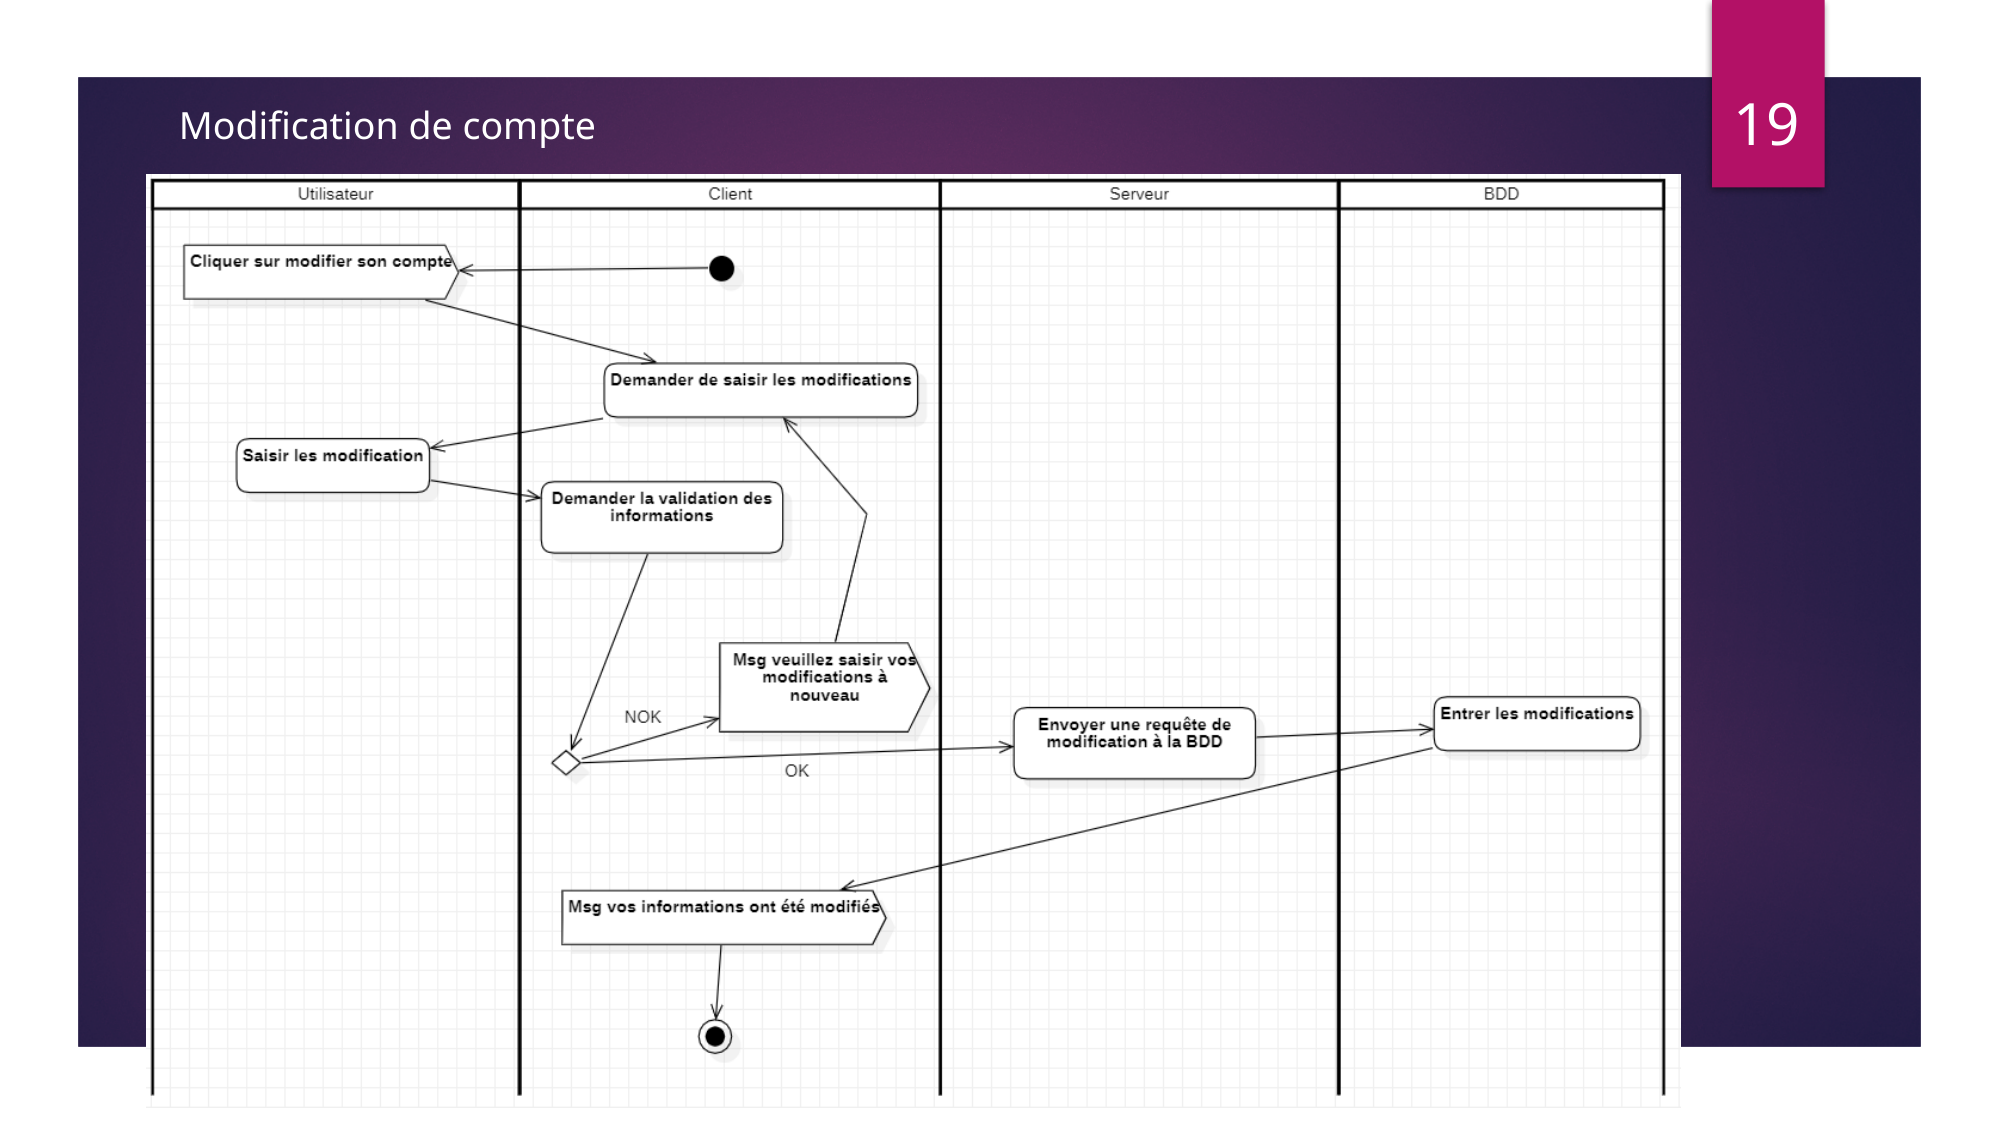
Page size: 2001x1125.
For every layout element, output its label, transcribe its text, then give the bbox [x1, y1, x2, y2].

text_box Modification de compte [164, 94, 1000, 155]
slide_number 19 [1698, 48, 1836, 175]
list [146, 174, 1681, 1108]
